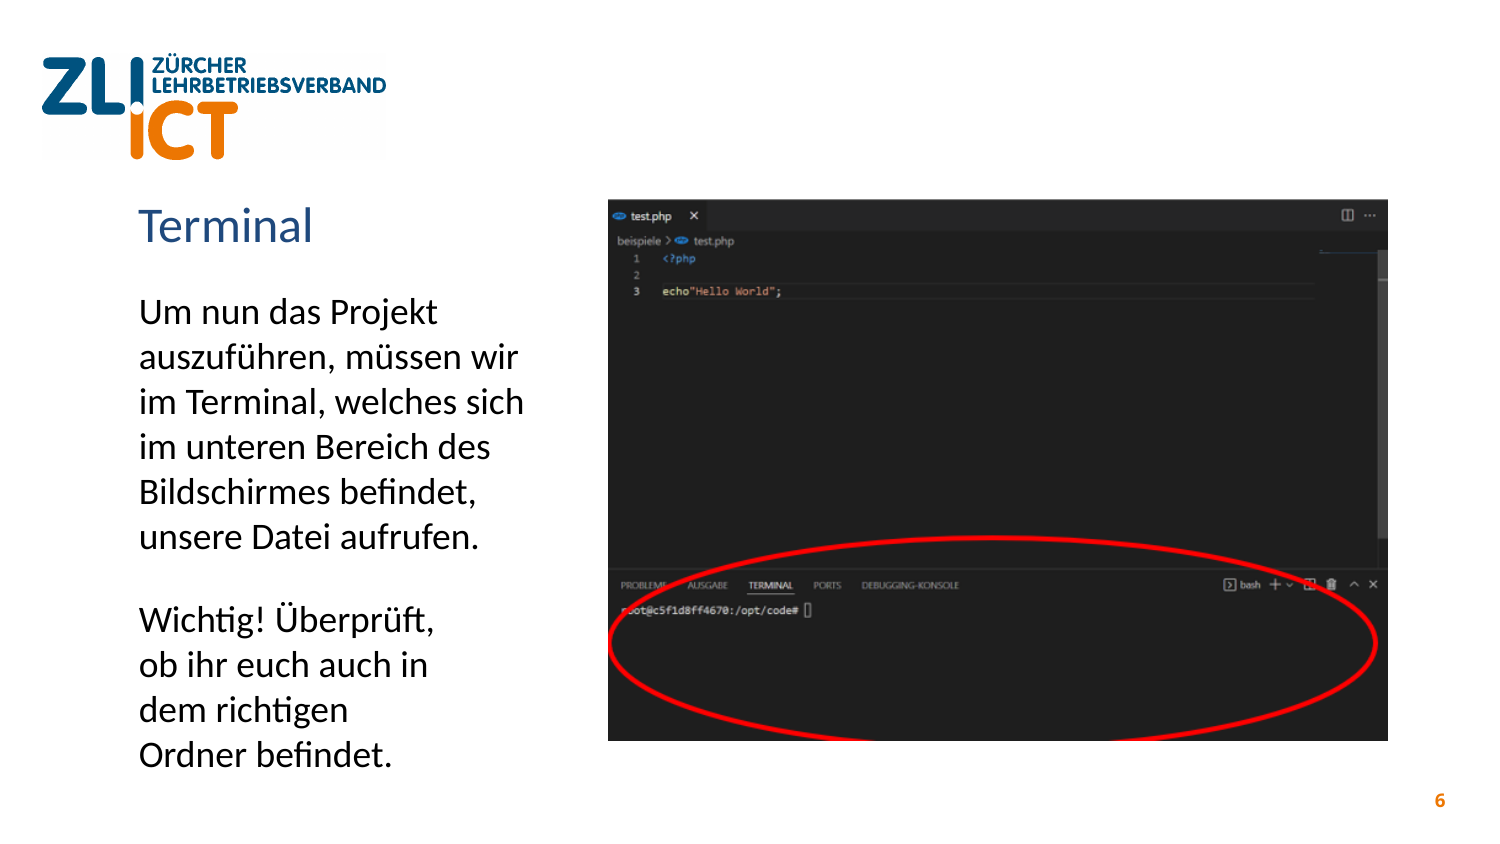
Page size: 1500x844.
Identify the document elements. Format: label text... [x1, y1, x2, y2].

text_box Terminal [123, 185, 1462, 254]
text_box Wichtig! Überprüft, ob ihr euch auch in dem richtigen Ordner befindet. [123, 587, 467, 782]
picture [607, 197, 1388, 741]
slide_number 6 [1108, 782, 1459, 827]
text_box Um nun das Projekt auszuführen, müssen wir im Terminal, welches sich im unteren Bereich des Bildschirmes befindet, unsere Datei aufrufen. [123, 280, 550, 565]
picture [42, 53, 386, 160]
